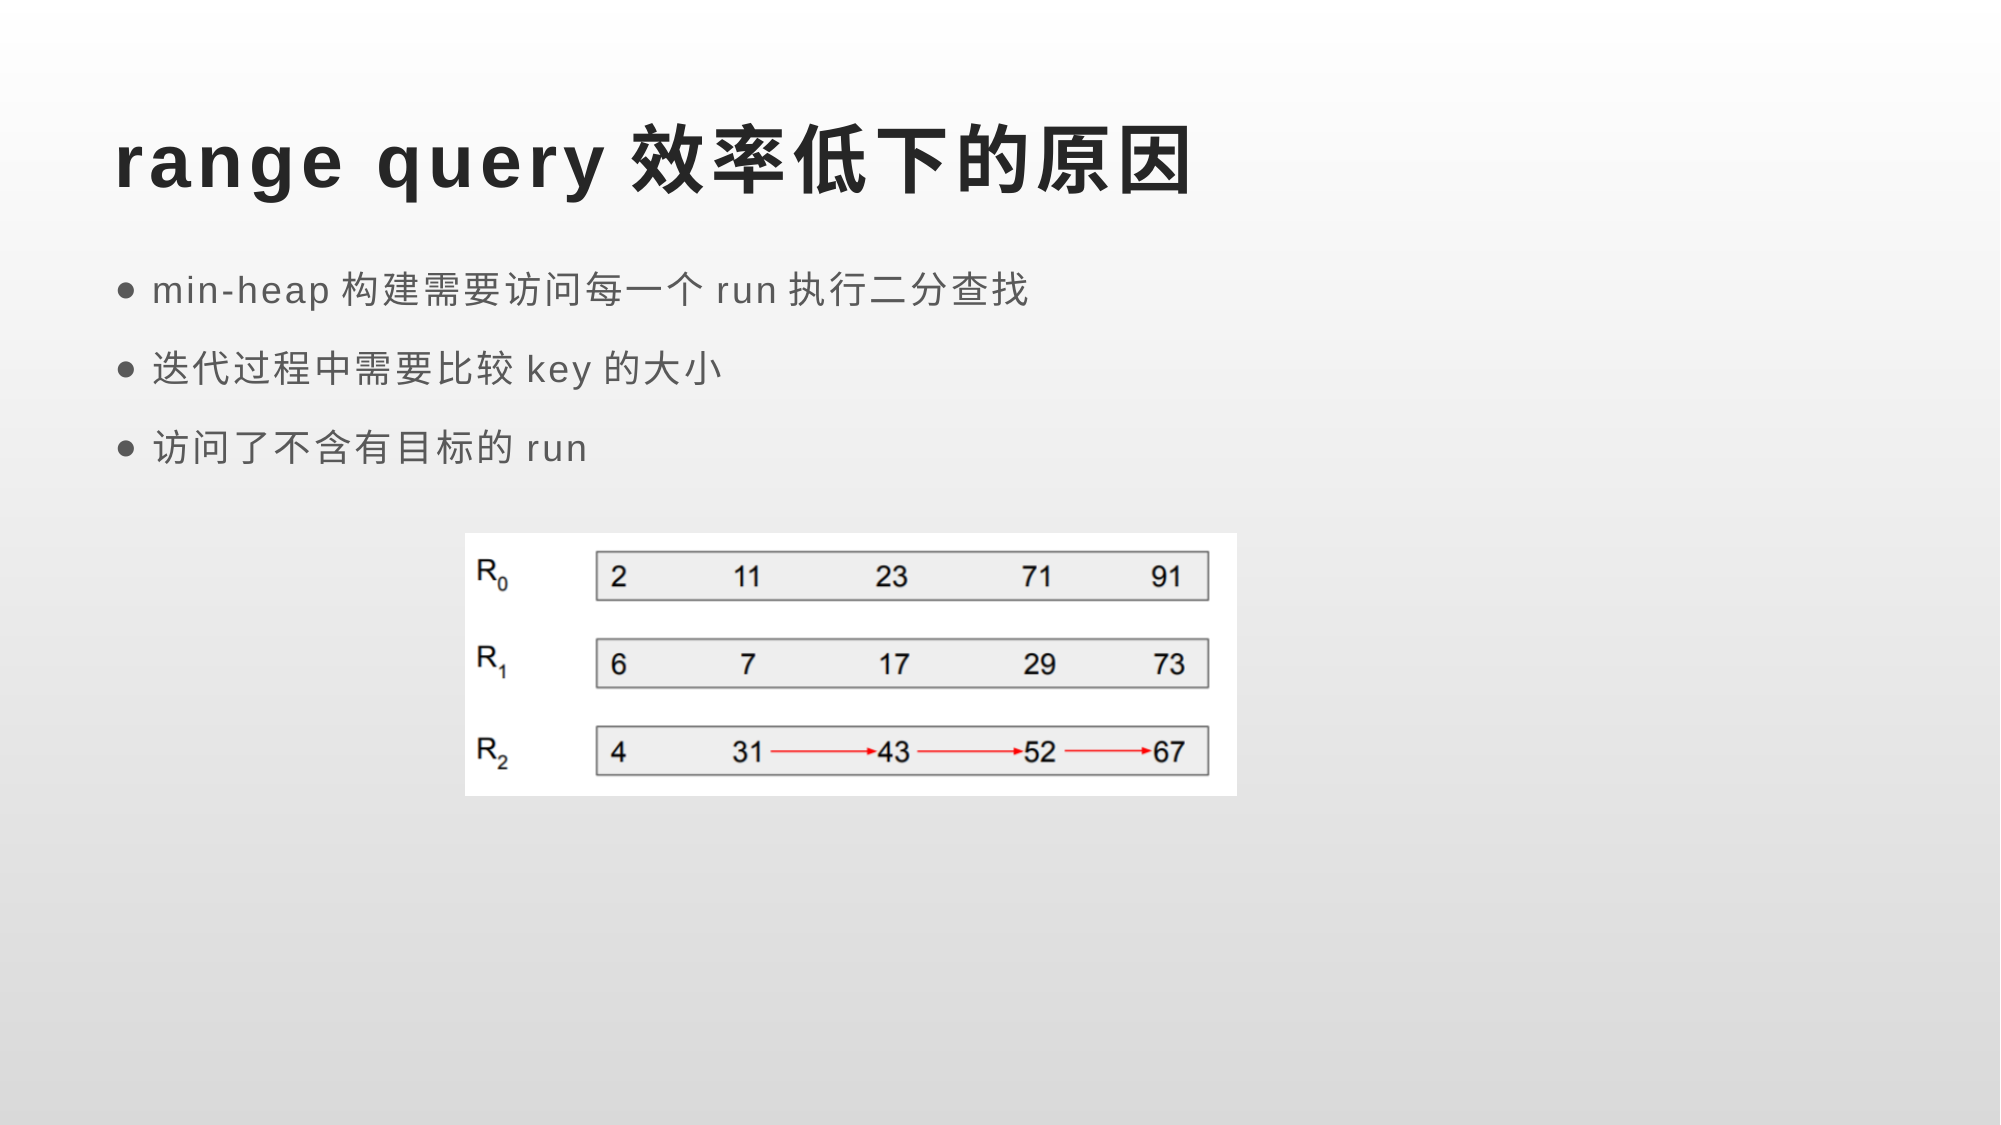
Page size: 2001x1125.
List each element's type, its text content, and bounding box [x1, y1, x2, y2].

list min-heap构建需要访问每一个run执行二分查找 迭代过程中需要比较key的大小 访问了不含有目标的run [99, 244, 1900, 1026]
title range query效率低下的原因 [99, 99, 1900, 216]
picture [464, 533, 1237, 796]
